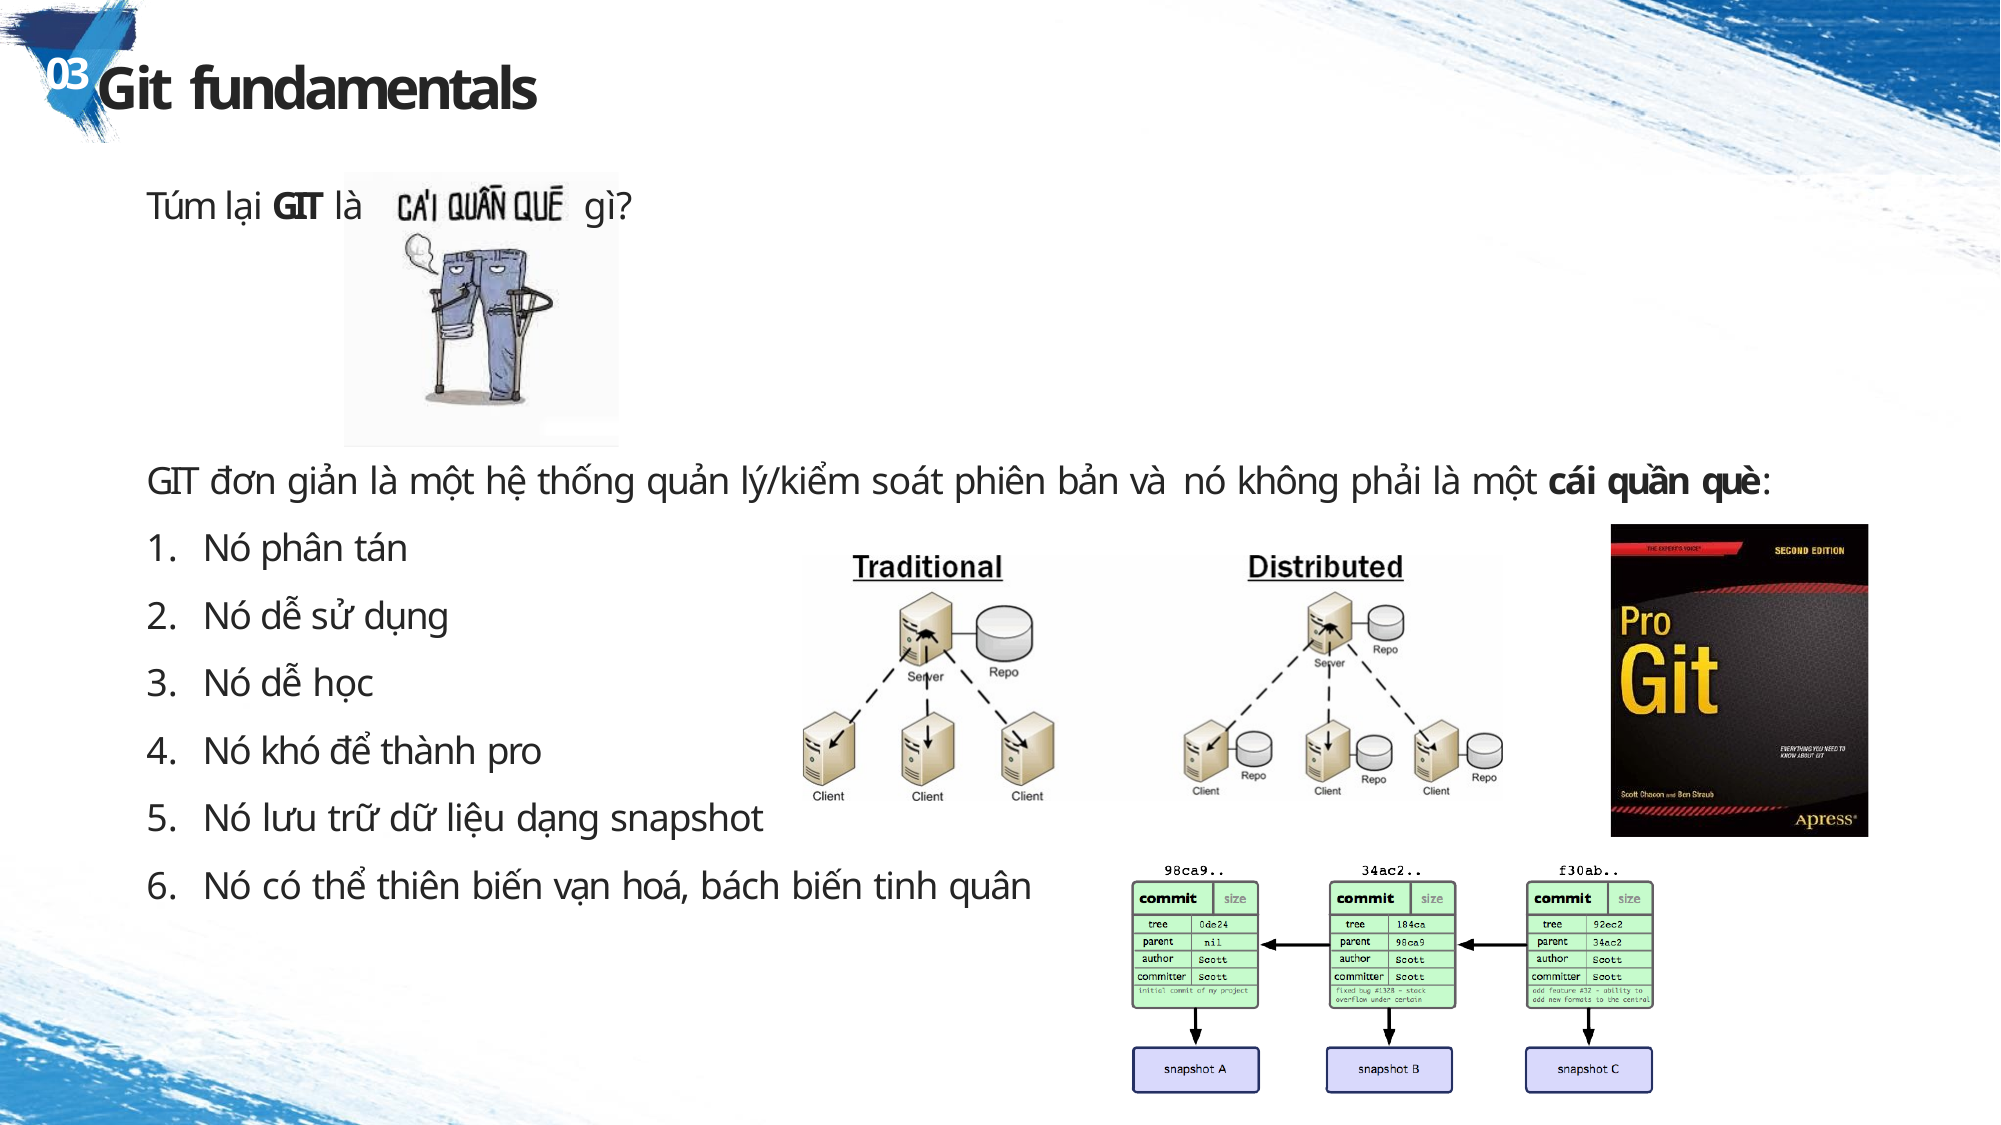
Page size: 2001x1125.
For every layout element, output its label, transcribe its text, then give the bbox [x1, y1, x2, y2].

text_box [0, 0, 156, 143]
picture [0, 0, 2000, 1125]
text_box Túm lại GIT là [144, 180, 384, 228]
text_box [344, 223, 619, 432]
text_box GIT đơn giản là một hệ thống quản lý/kiểm soát phiên bản và nó không phải là một cái quần què: Nó phân tán Nó dễ sử dụng Nó dễ học Nó khó để thành pro Nó lưu trữ dữ liệu dạng snapshot Nó có thể thiên biến vạn hoá, bách biến tinh quân [144, 432, 1820, 907]
text_box [802, 555, 1503, 801]
text_box gì? [581, 180, 638, 228]
title 03 Git fundamentals [39, 32, 622, 223]
text_box [1610, 524, 1869, 837]
text_box [1128, 859, 1655, 1094]
